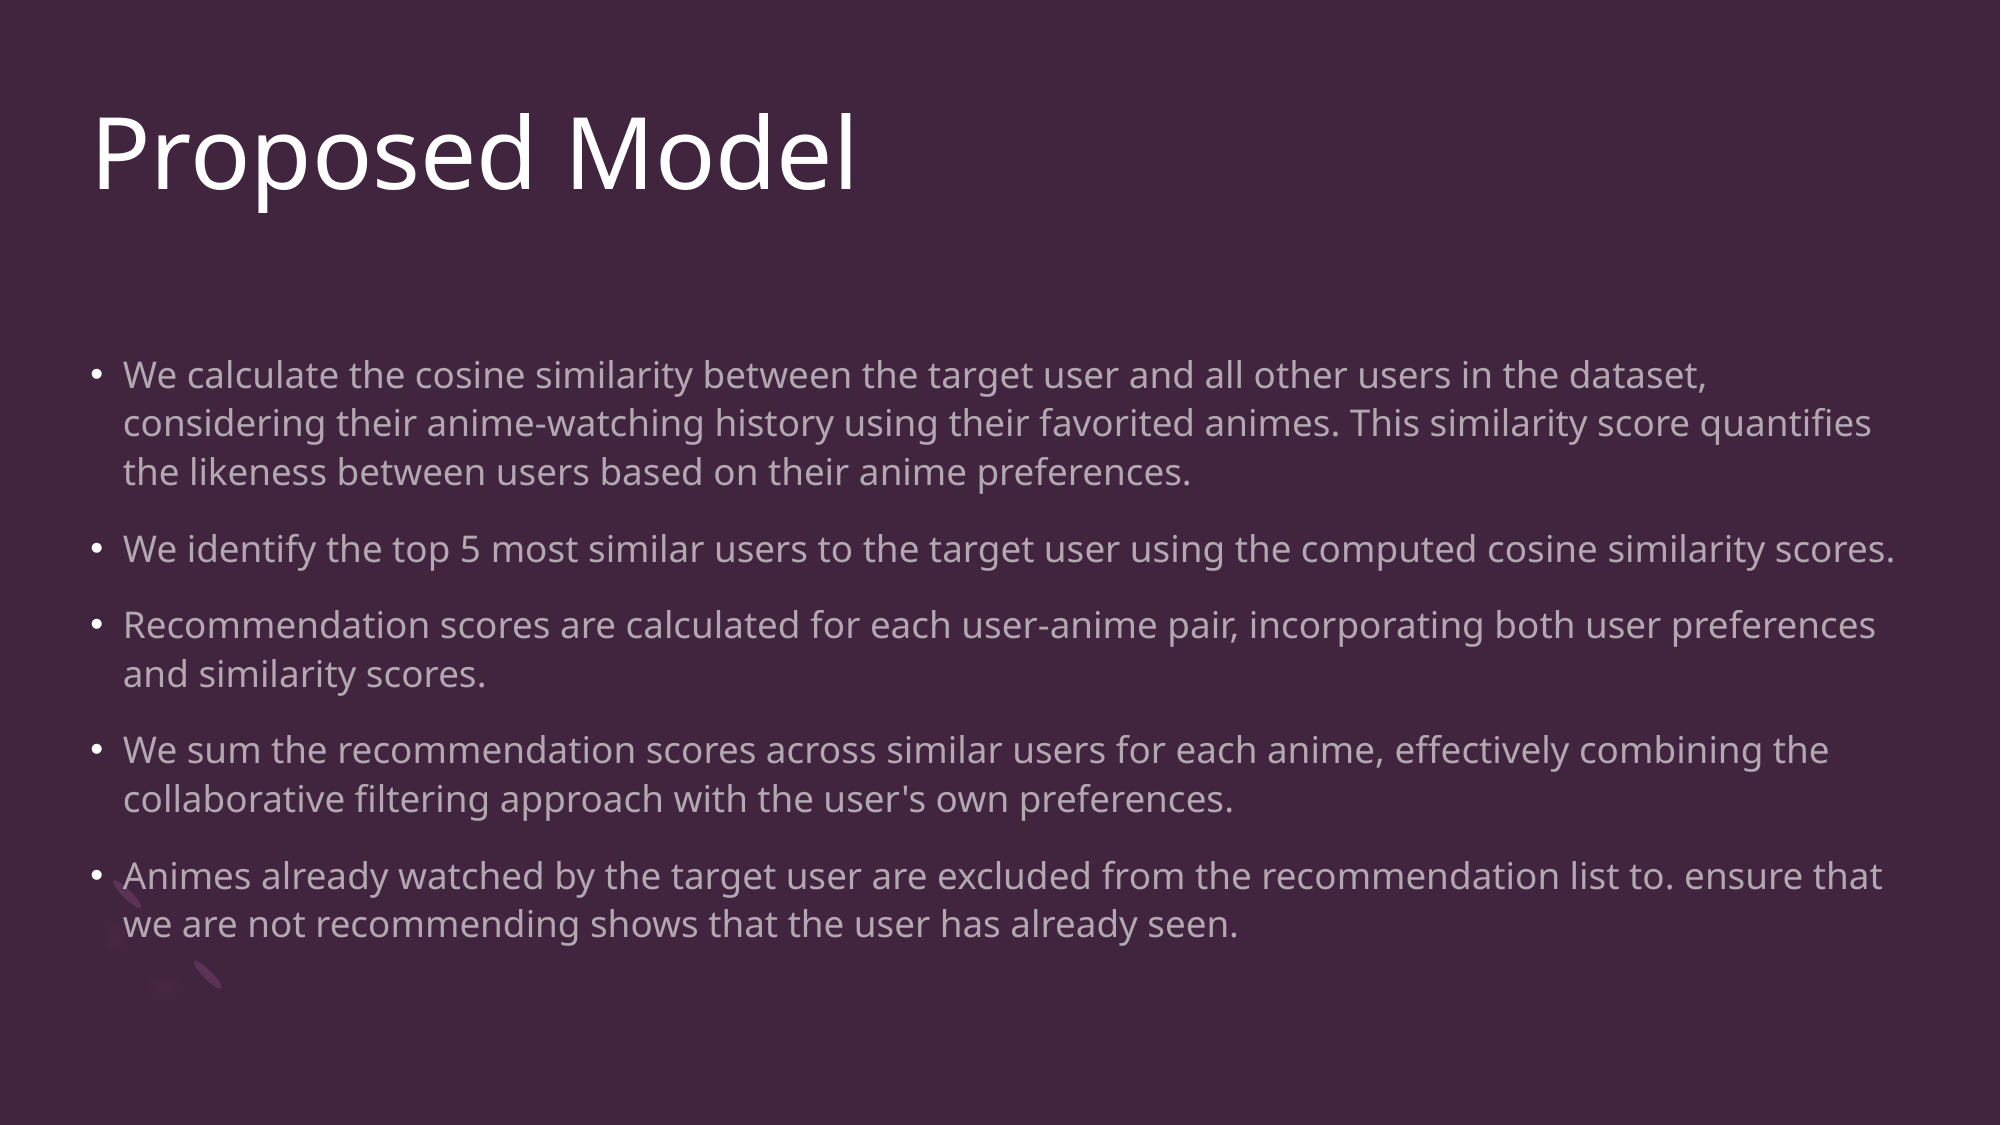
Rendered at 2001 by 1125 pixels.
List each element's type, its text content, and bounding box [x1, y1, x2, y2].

title Proposed Model [90, 90, 1910, 309]
list We calculate the cosine similarity between the target user and all other users in the dataset, considering their anime-watching history using their favorited animes. This similarity score quantifies the likeness between users based on their anime preferences. We identify the top 5 most similar users to the target user using the computed cosine similarity scores. Recommendation scores are calculated for each user-anime pair, incorporating both user preferences and similarity scores. We sum the recommendation scores across similar users for each anime, effectively combining the collaborative filtering approach with the user's own preferences. Animes already watched by the target user are excluded from the recommendation list to. ensure that we are not recommending shows that the user has already seen. [90, 346, 1910, 1000]
